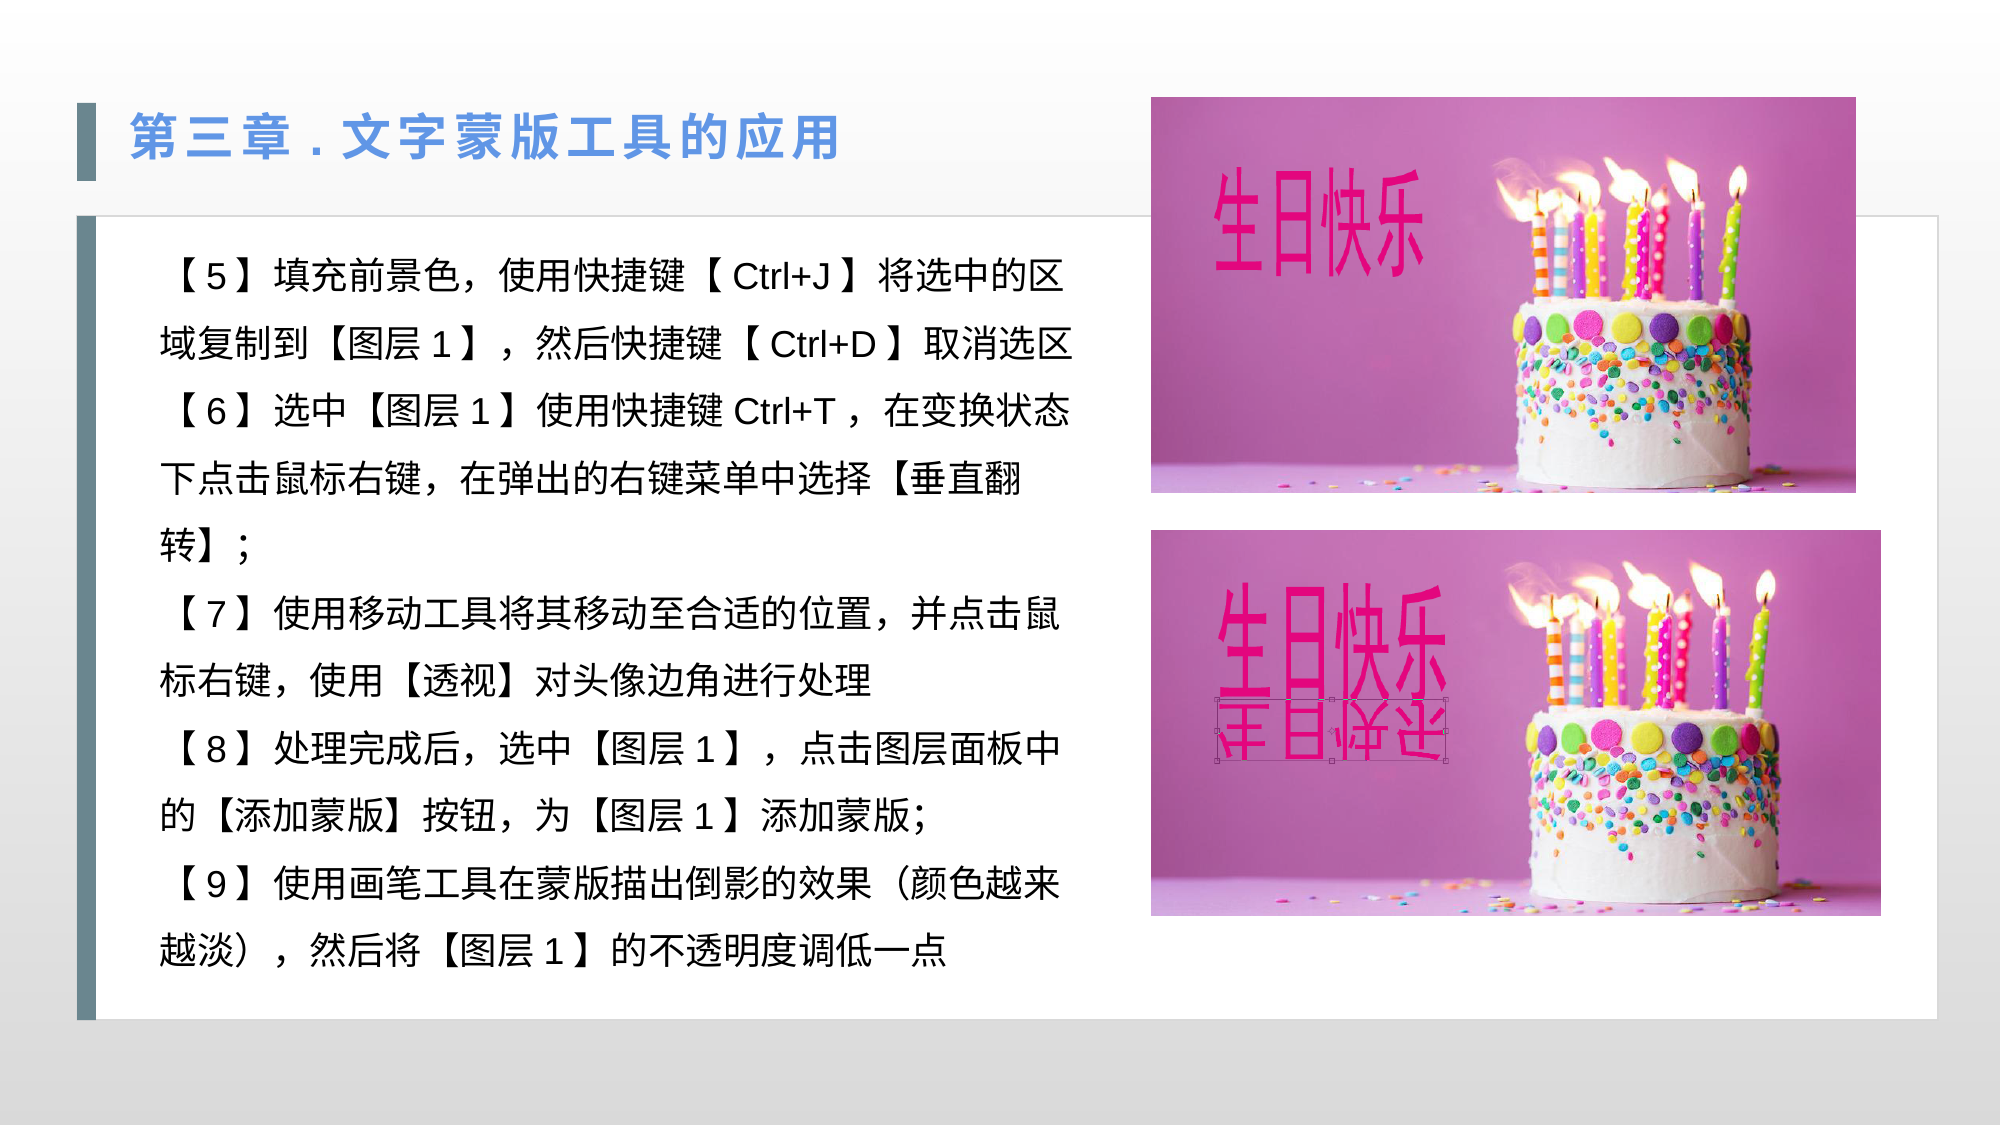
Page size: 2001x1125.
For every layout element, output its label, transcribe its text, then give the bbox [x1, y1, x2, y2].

picture [1151, 530, 1881, 916]
picture [1151, 97, 1856, 493]
text_box [76, 215, 97, 1021]
text_box 第三章.文字蒙版工具的应用 [113, 97, 1151, 187]
text_box [76, 102, 97, 182]
text_box [97, 215, 1939, 1021]
text_box 【5】填充前景色，使用快捷键【Ctrl+J】将选中的区域复制到【图层1】，然后快捷键【Ctrl+D】取消选区 【6】选中【图层1】使用快捷键Ctrl+T，在变换状态下点击鼠标右键，在弹出的右键菜单中选择【垂直翻转】； 【7】使用移动工具将其移动至合适的位置，并点击鼠标右键，使用【透视】对头像边角进行处理 【8】处理完成后，选中【图层1】，点击图层面板中的【添加蒙版】按钮，为【图层1】添加蒙版； 【9】使用画笔工具在蒙版描出倒影的效果（颜色越来越淡），然后将【图层1】的不透明度调低一点 [144, 222, 1110, 1115]
